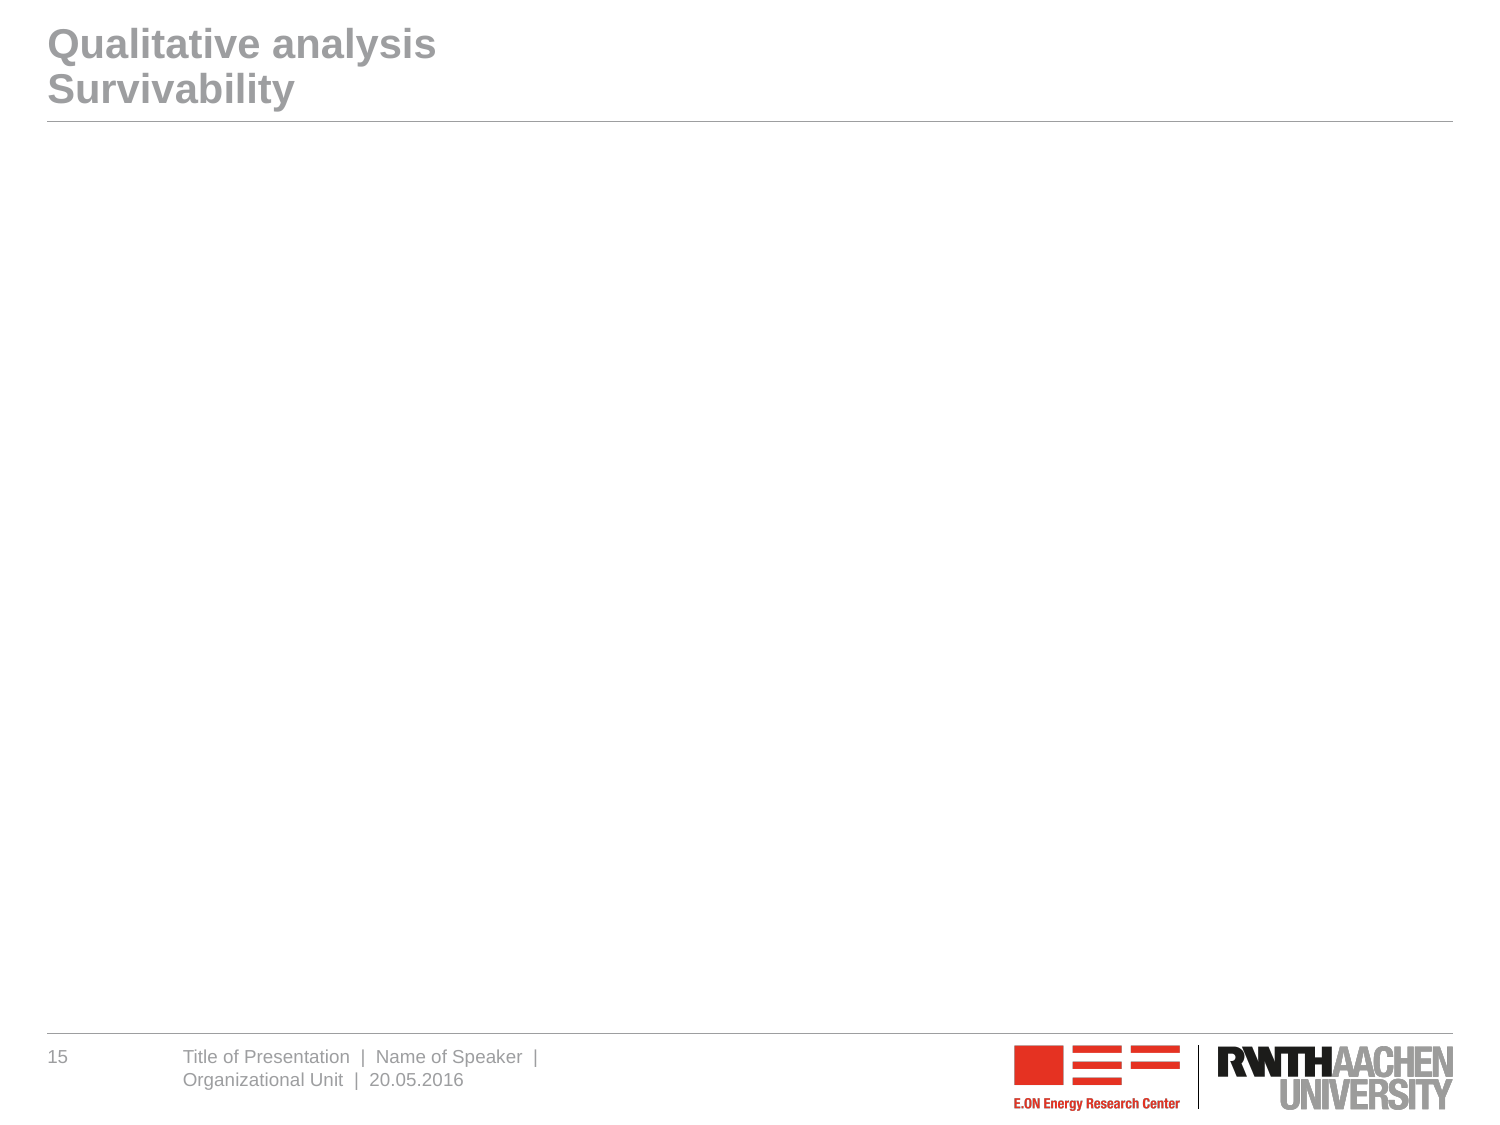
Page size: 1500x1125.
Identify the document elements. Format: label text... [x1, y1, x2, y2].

title Qualitative analysis Survivability [47, 23, 1453, 113]
picture [1218, 1046, 1453, 1111]
picture [1013, 1045, 1180, 1112]
